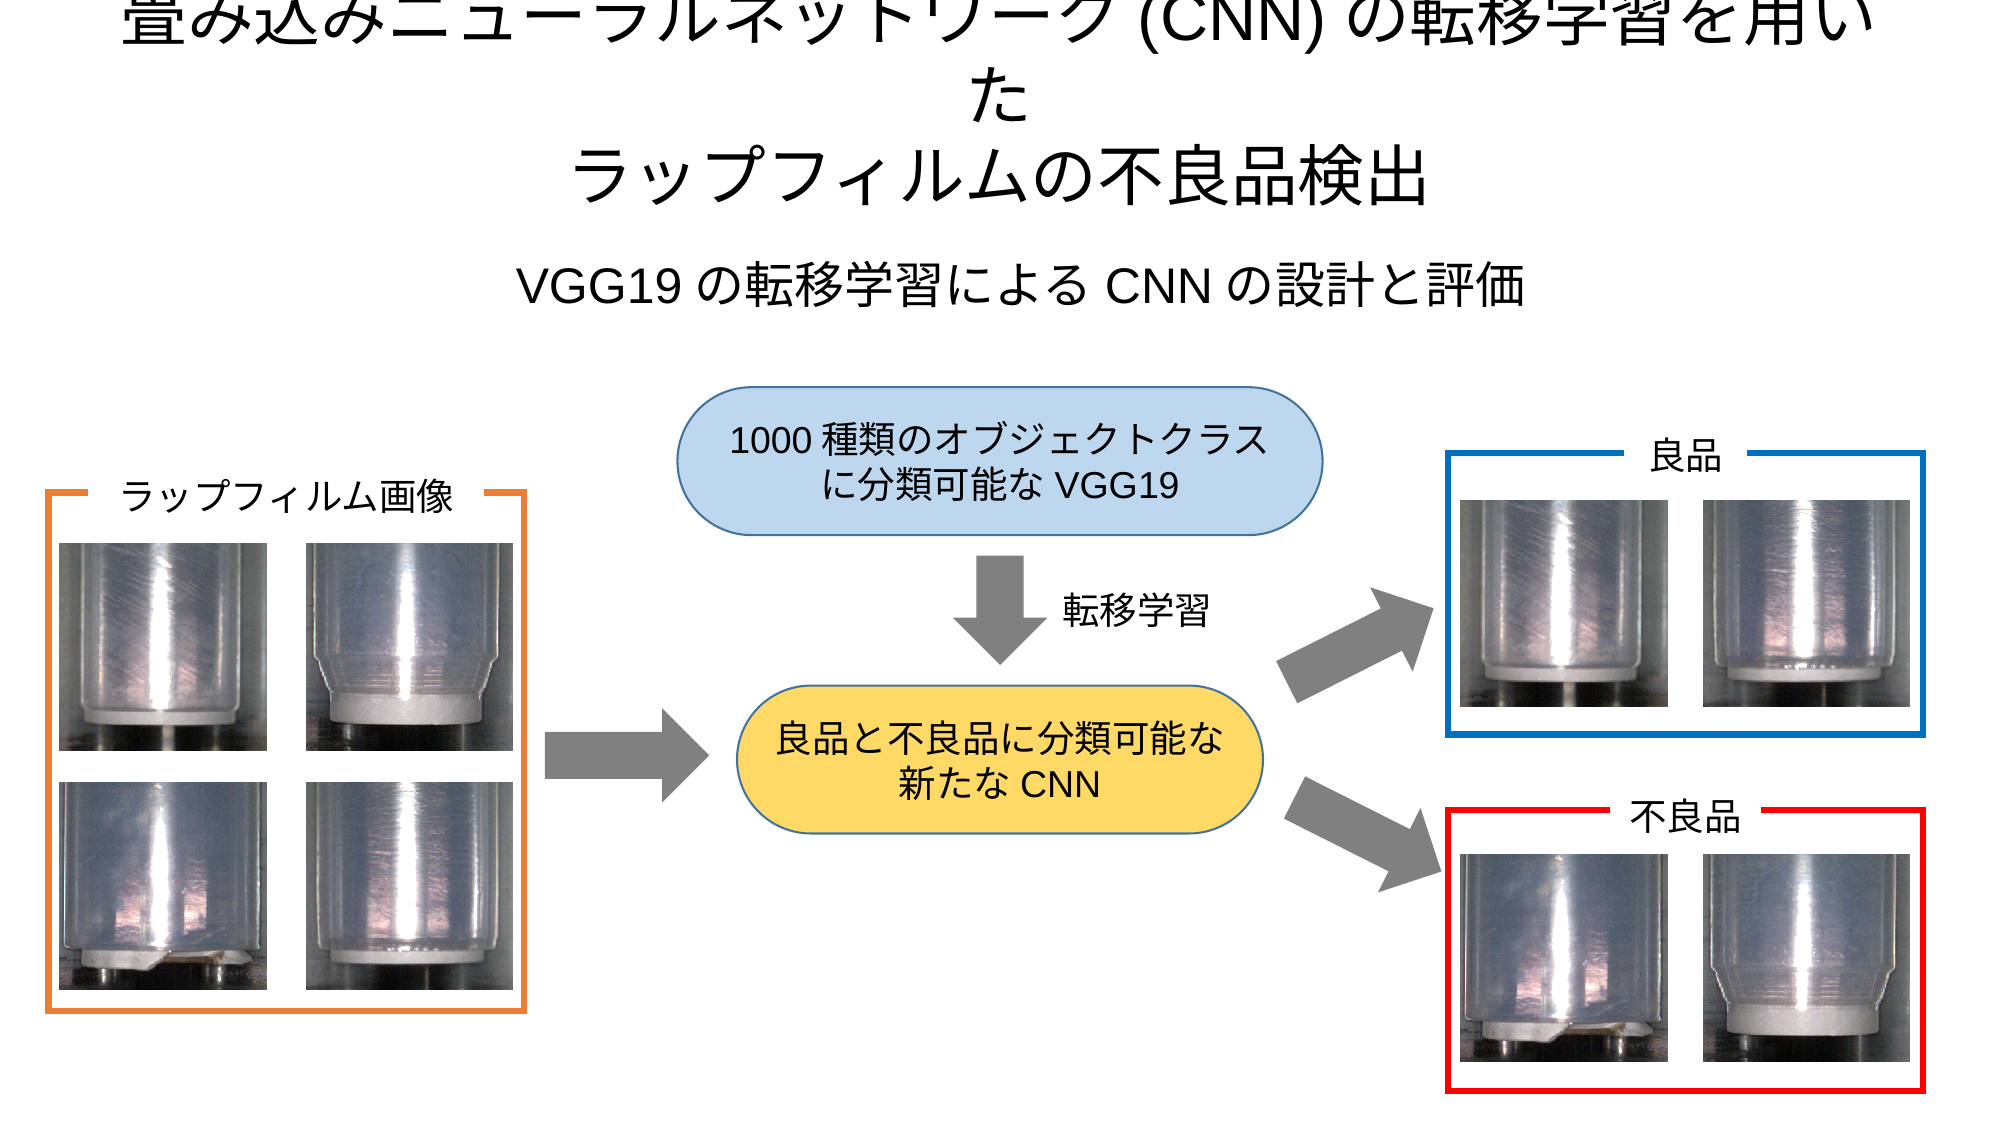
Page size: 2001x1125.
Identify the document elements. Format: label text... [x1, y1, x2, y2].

text_box [950, 554, 1047, 667]
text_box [59, 543, 513, 990]
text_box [1460, 499, 1910, 707]
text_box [1460, 854, 1910, 1062]
text_box VGG19の転移学習によるCNNの設計と評価 [501, 246, 1540, 322]
text_box [1282, 775, 1443, 895]
text_box [1447, 809, 1924, 1092]
text_box ラップフィルム画像 [88, 467, 484, 524]
text_box 不良品 [1610, 795, 1761, 834]
text_box 転移学習 [1047, 579, 1243, 640]
text_box 良品と不良品に分類可能な新たなCNN [735, 684, 1265, 835]
text_box 良品 [1624, 439, 1747, 469]
title 畳み込みニューラルネットワーク(CNN)の転移学習を用いた ラップフィルムの不良品検出 [74, 14, 1924, 222]
text_box [1447, 452, 1924, 736]
text_box [543, 705, 711, 806]
text_box [48, 492, 525, 1012]
text_box 1000種類のオブジェクトクラスに分類可能なVGG19 [676, 386, 1324, 537]
text_box [1274, 585, 1435, 705]
